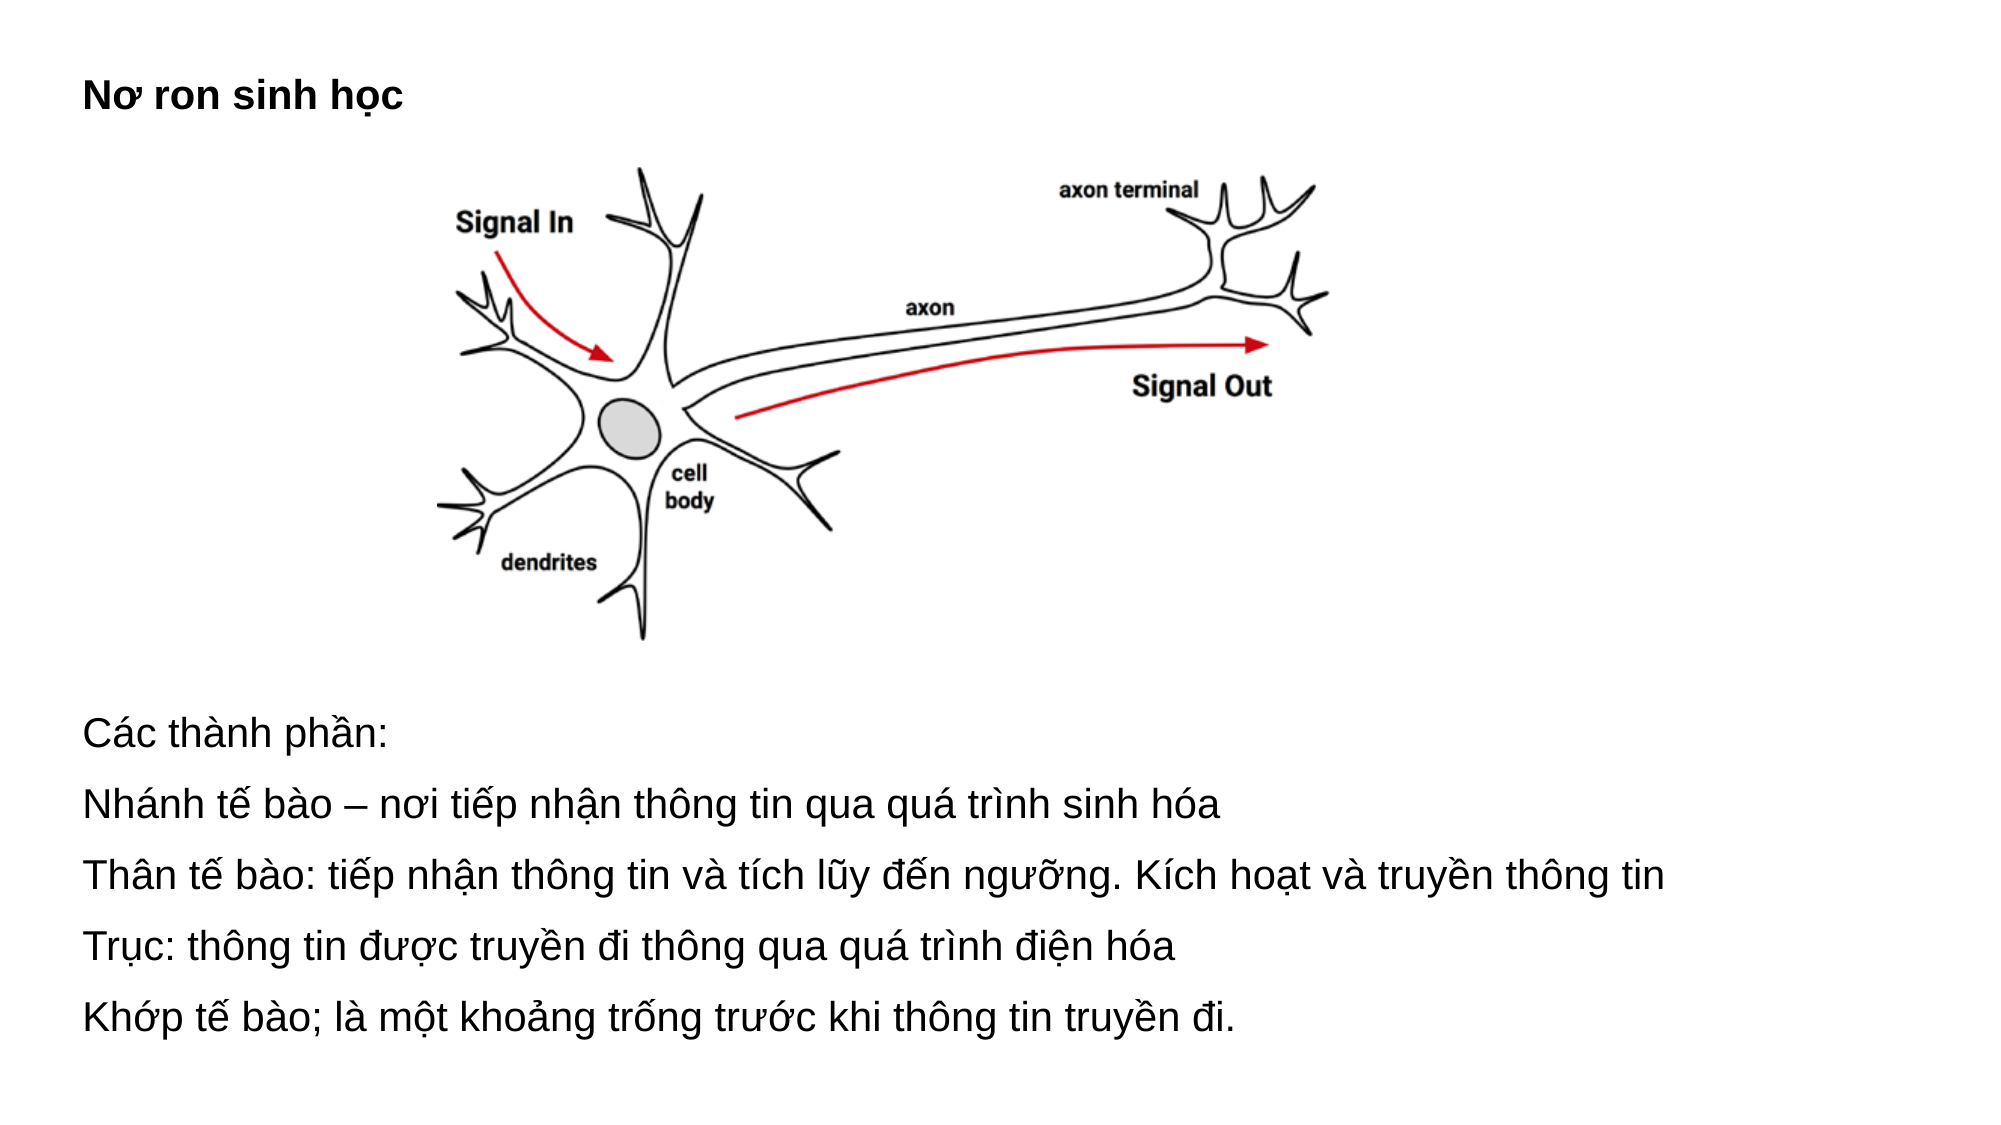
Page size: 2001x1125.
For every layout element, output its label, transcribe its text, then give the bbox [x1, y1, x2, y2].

picture [437, 157, 1333, 642]
list Nơ ron sinh học Các thành phần: Nhánh tế bào – nơi tiếp nhận thông tin qua quá trình sinh hóa Thân tế bào: tiếp nhận thông tin và tích lũy đến ngưỡng. Kích hoạt và truyền thông tin Trục: thông tin được truyền đi thông qua quá trình điện hóa Khớp tế bào; là một khoảng trống trước khi thông tin truyền đi. [67, 59, 1929, 1118]
